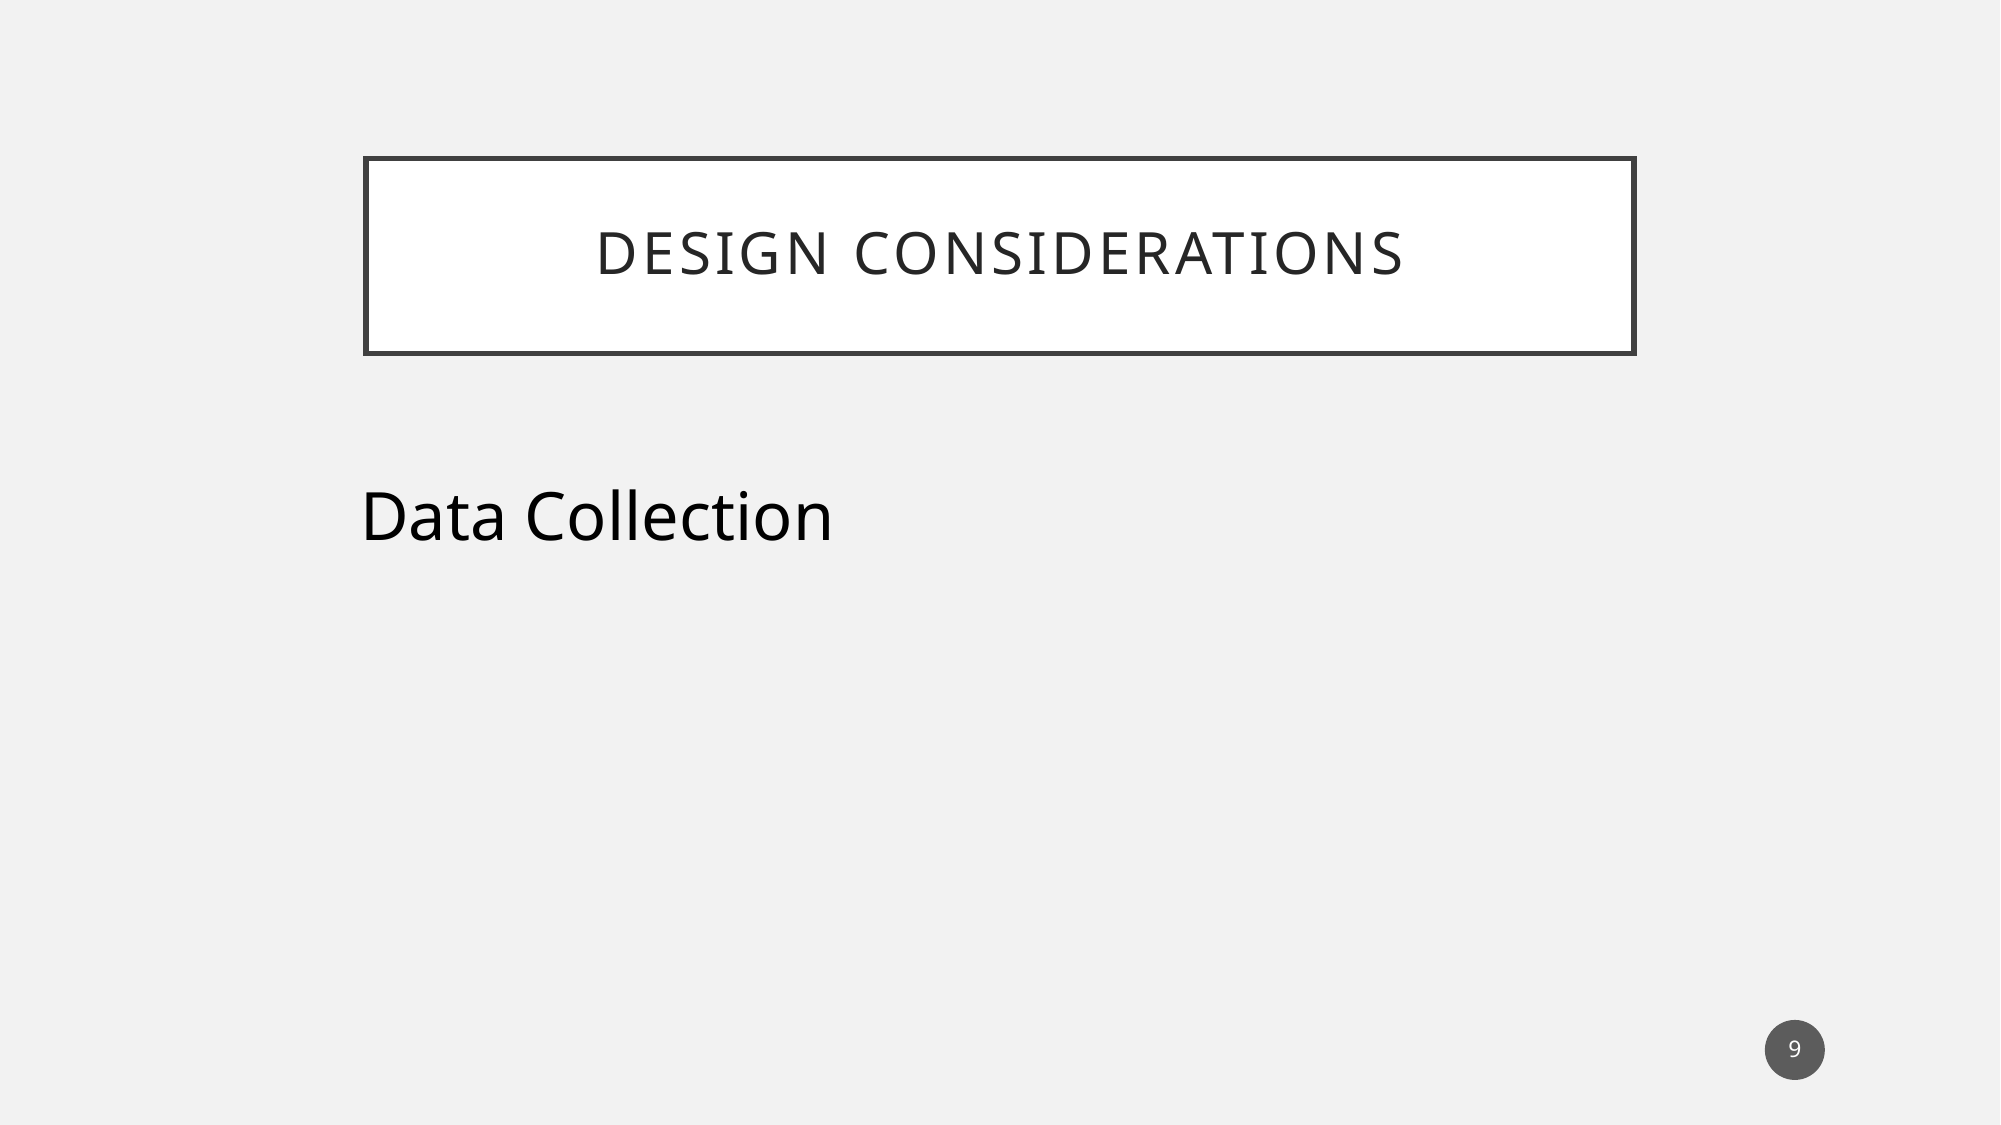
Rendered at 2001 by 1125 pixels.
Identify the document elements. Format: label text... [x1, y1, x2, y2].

title Design Considerations [363, 156, 1637, 356]
text_box Data Collection [345, 466, 850, 562]
slide_number 9 [1764, 1019, 1825, 1080]
